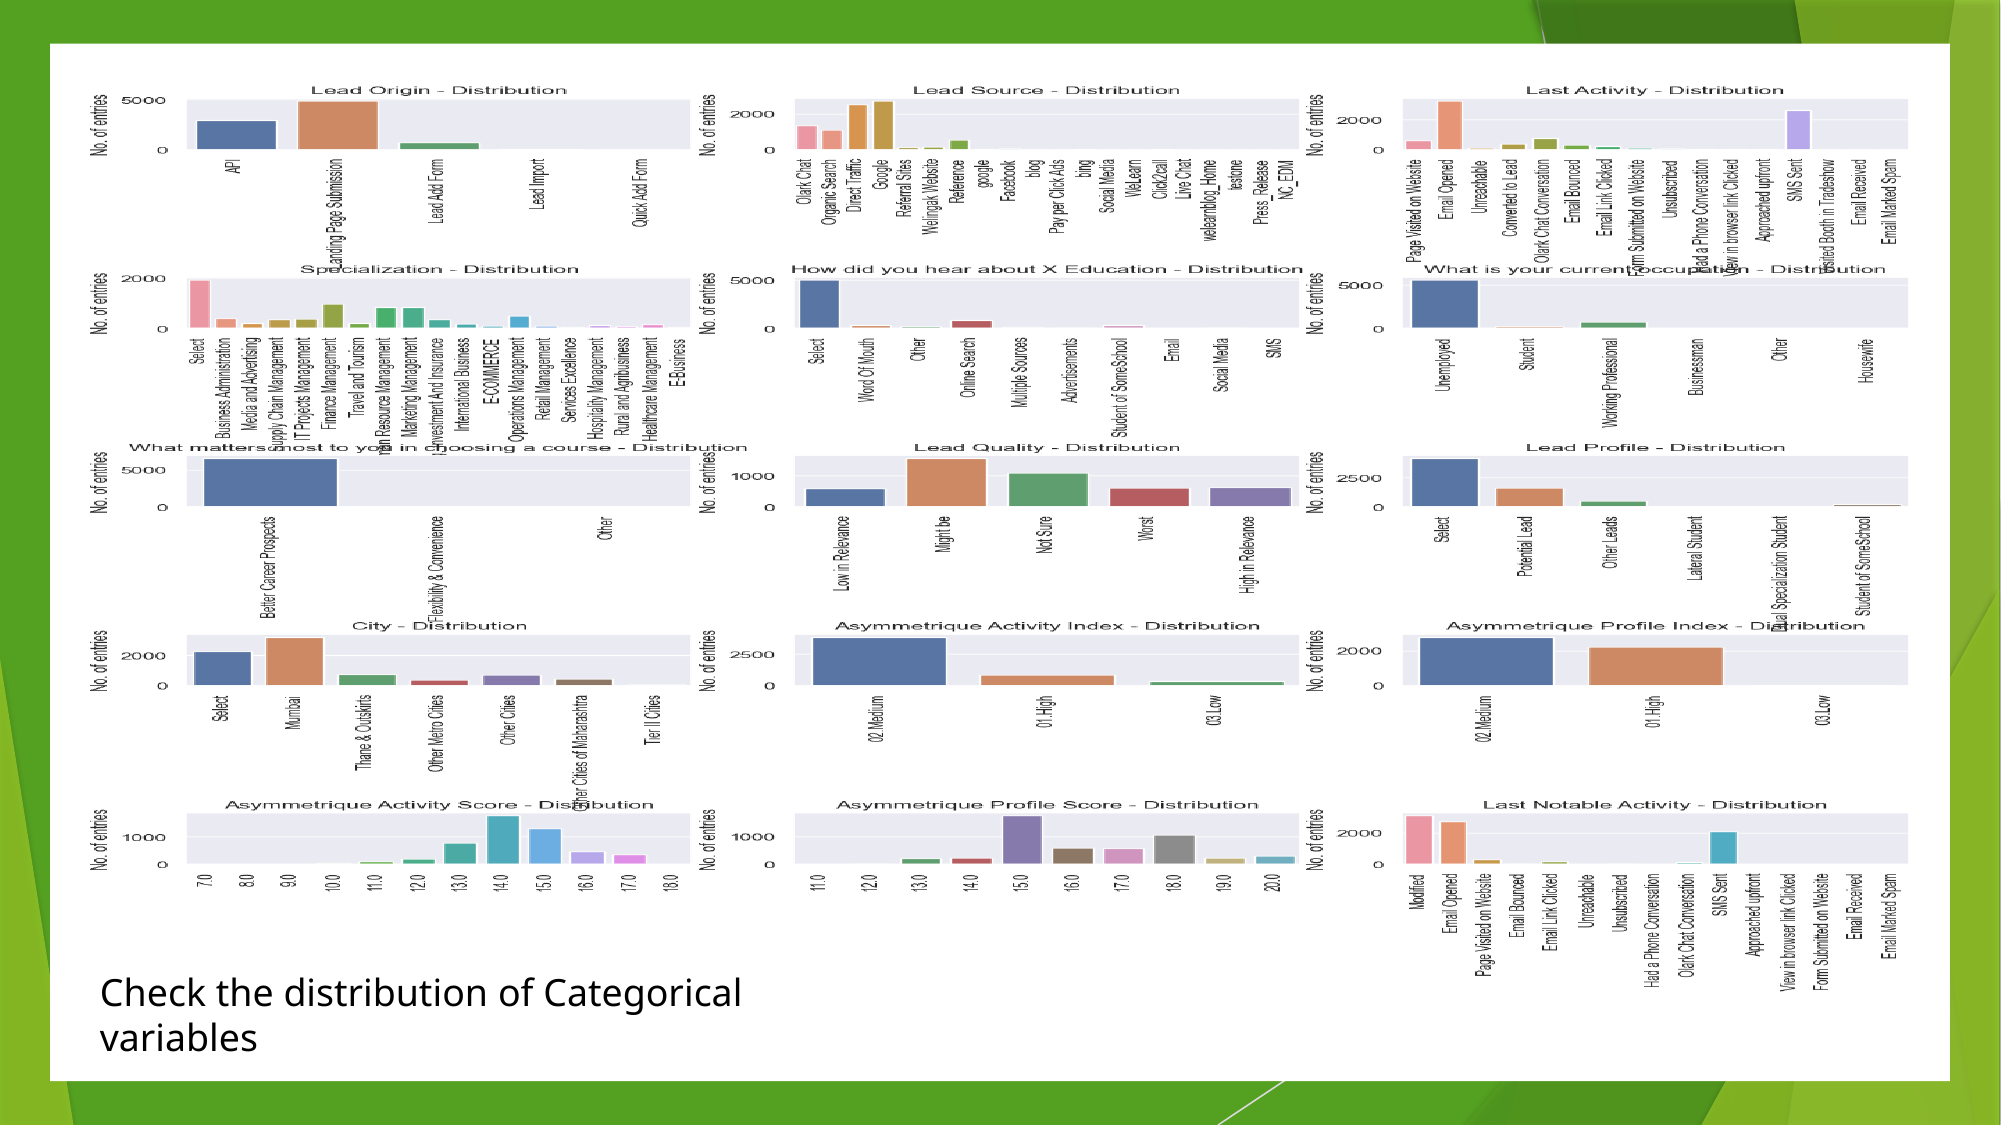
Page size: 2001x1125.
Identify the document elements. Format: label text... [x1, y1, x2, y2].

text_box Check the distribution of Categorical variables [85, 1004, 896, 1067]
picture [78, 80, 1922, 997]
